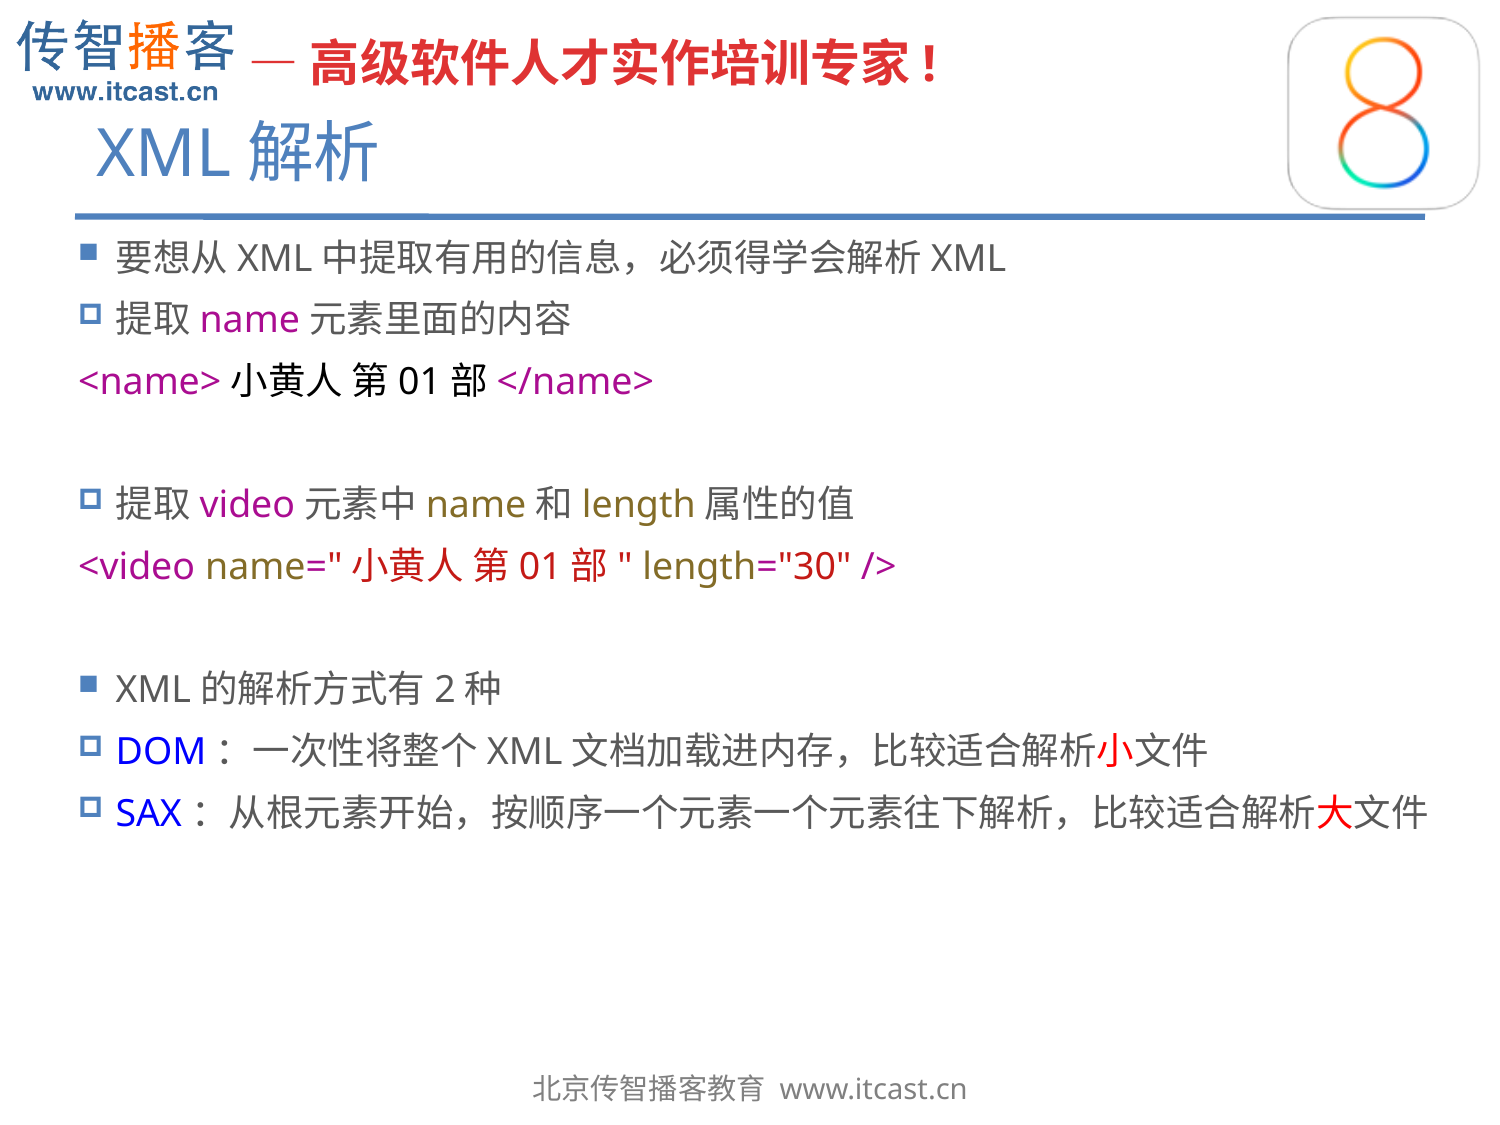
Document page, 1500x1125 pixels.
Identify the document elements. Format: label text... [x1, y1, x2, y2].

title XML解析 [81, 102, 1416, 226]
picture [16, 19, 234, 101]
list 要想从XML中提取有用的信息，必须得学会解析XML 提取name元素里面的内容 <name>小黄人 第01部</name> 提取video元素中name和length属性的值 <video name="小黄人 第01部" length="30" /> XML的解析方式有2种 DOM：一次性将整个XML文档加载进内存，比较适合解析小文件 SAX：从根元素开始，按顺序一个元素一个元素往下解析，比较适合解析大文件 [63, 226, 1444, 1061]
picture [1270, 0, 1497, 227]
